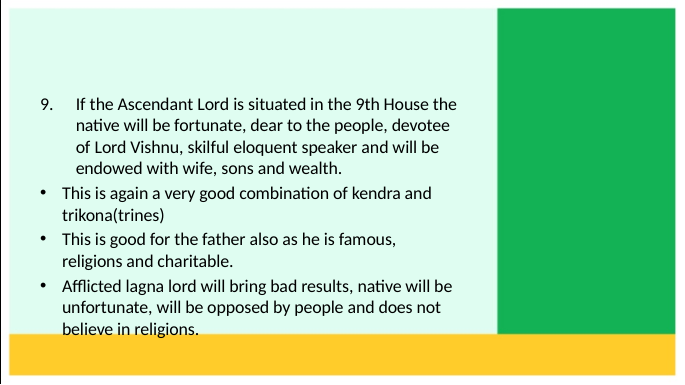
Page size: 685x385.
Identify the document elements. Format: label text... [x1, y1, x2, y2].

picture [0, 0, 684, 384]
list If the Ascendant Lord is situated in the 9th House the native will be fortunate, dear to the people, devotee of Lord Vishnu, skilful eloquent speaker and will be endowed with wife, sons and wealth. This is again a very good combination of kendra and trikona(trines) This is good for the father also as he is famous, religions and charitable. Afflicted lagna lord will bring bad results, native will be unfortunate, will be opposed by people and does not believe in religions. [34, 89, 468, 344]
